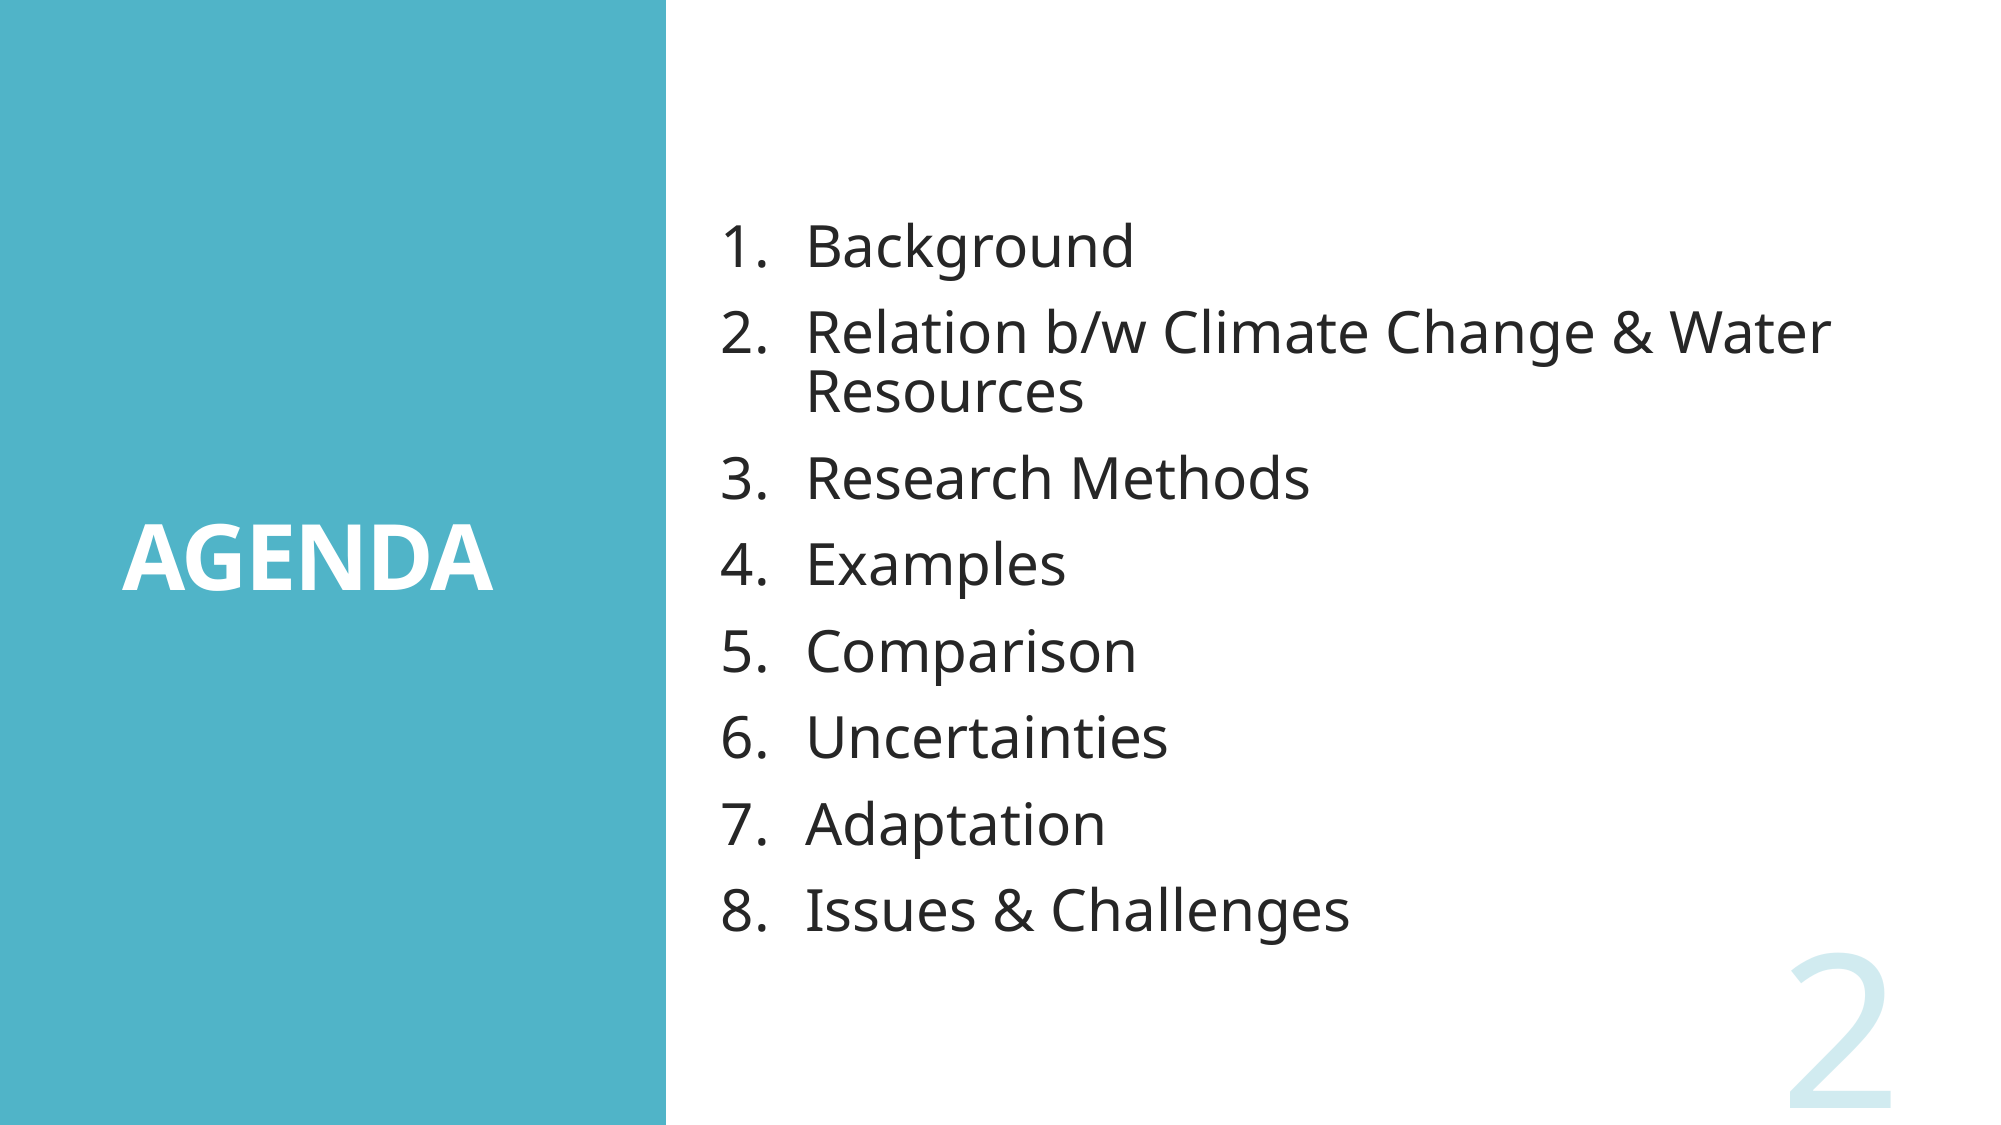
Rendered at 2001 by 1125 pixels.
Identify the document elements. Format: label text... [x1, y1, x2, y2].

list Background Relation b/w Climate Change & Water Resources Research Methods Examples Comparison Uncertainties Adaptation Issues & Challenges [705, 37, 1964, 1125]
title AGENDA [107, 153, 598, 972]
text_box [0, 0, 667, 1125]
slide_number 2 [1437, 963, 1918, 1125]
